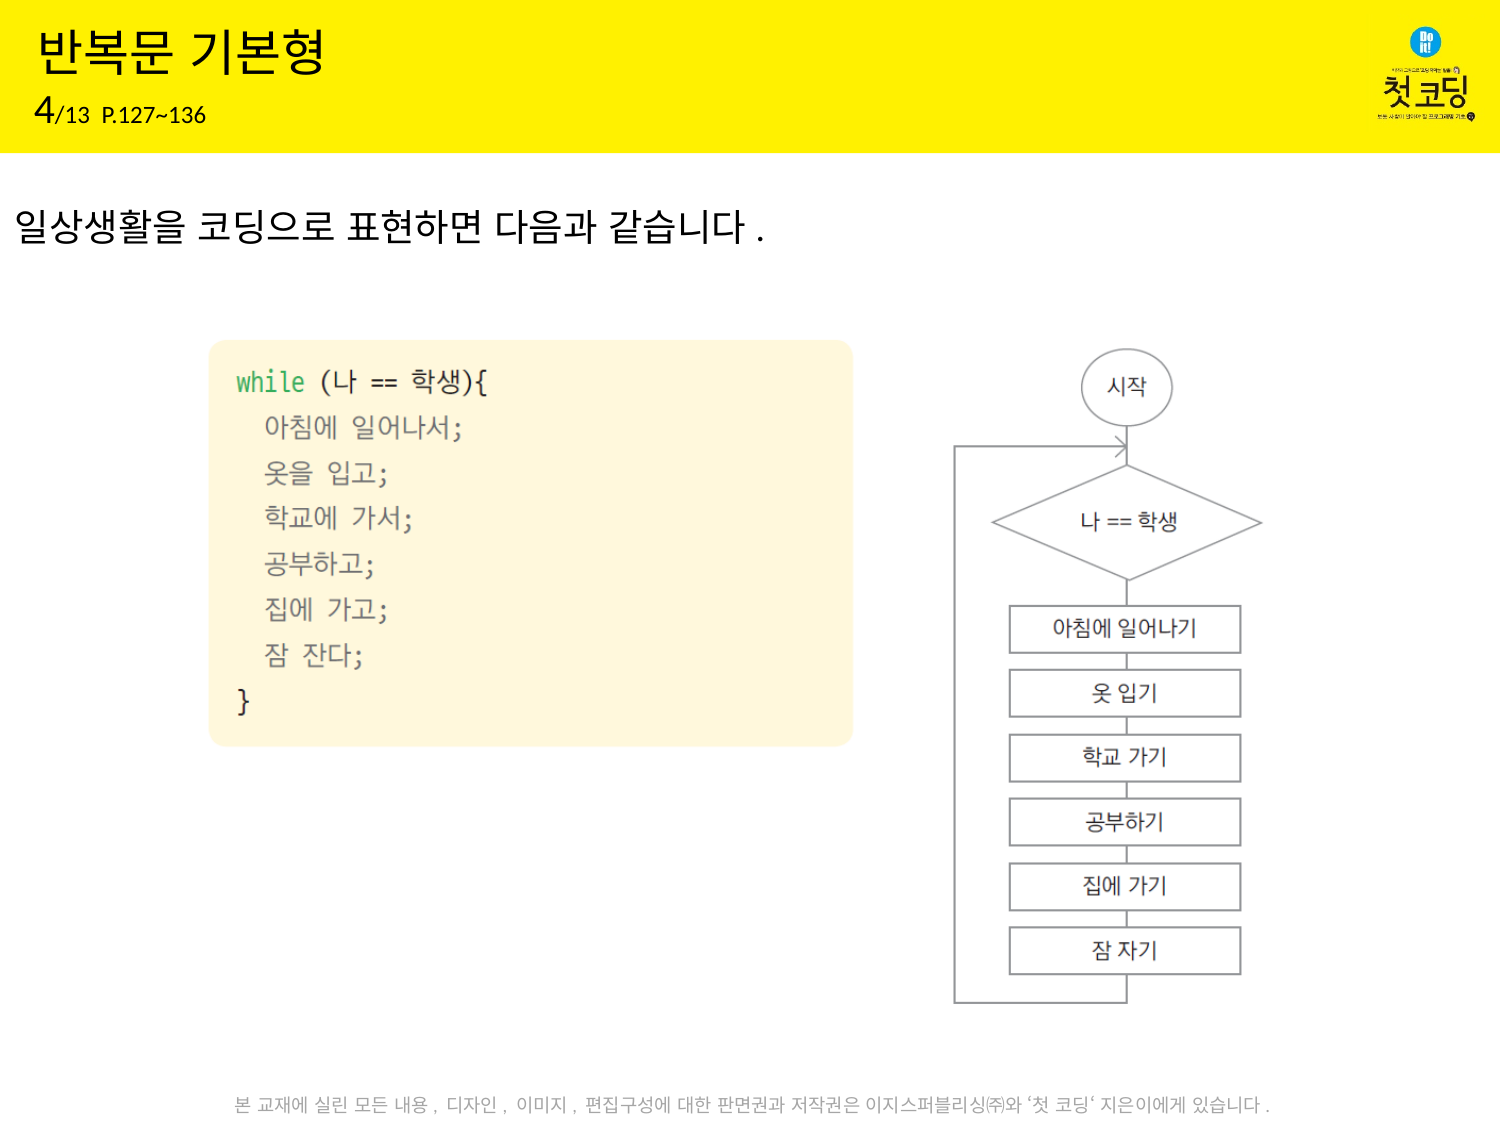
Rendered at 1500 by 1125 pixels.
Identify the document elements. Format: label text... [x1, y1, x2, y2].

text_box 본 교재에 실린 모든 내용, 디자인, 이미지, 편집구성에 대한 판면권과 저작권은 이지스퍼블리싱㈜와 ‘첫 코딩‘ 지은이에게 있습니다. [220, 1086, 1290, 1124]
picture [181, 308, 1283, 1036]
picture [1366, 14, 1485, 132]
text_box 반복문 기본형 4/13 P.127~136 [0, 0, 1500, 154]
text_box 일상생활을 코딩으로 표현하면 다음과 같습니다. [0, 197, 1102, 257]
